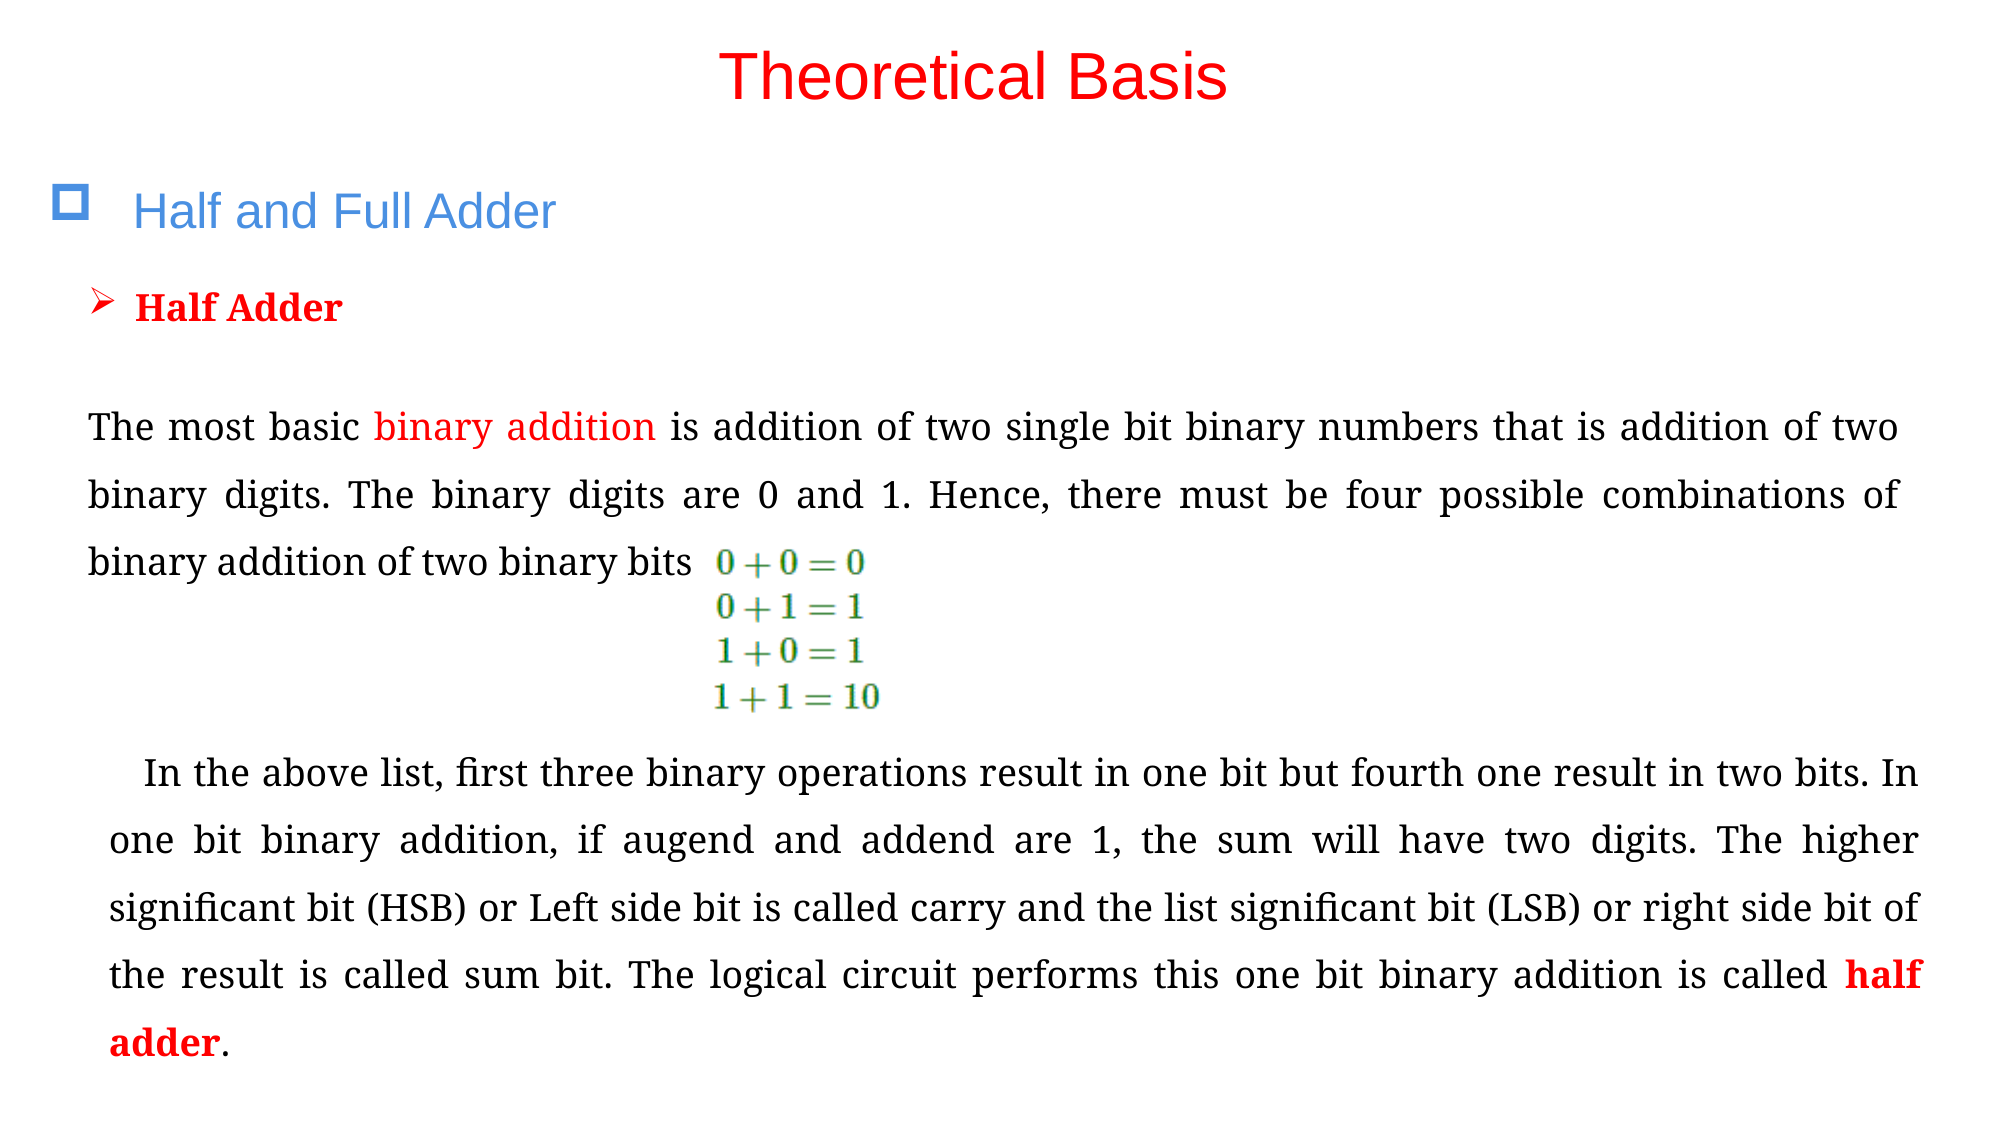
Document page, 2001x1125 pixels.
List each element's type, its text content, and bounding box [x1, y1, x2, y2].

text_box In the above list, first three binary operations result in one bit but fourth one result in two bits. In one bit binary addition, if augend and addend are 1, the sum will have two digits. The higher significant bit (HSB) or Left side bit is called carry and the list significant bit (LSB) or right side bit of the result is called sum bit. The logical circuit performs this one bit binary addition is called half adder. [94, 719, 1936, 1072]
picture [698, 523, 908, 736]
text_box Half Adder [73, 276, 462, 336]
title Theoretical Basis [224, 25, 1725, 122]
text_box The most basic binary addition is addition of two single bit binary numbers that is addition of two binary digits. The binary digits are 0 and 1. Hence, there must be four possible combinations of binary addition of two binary bits [73, 373, 1916, 591]
subtitle Half and Full Adder [33, 177, 1916, 240]
